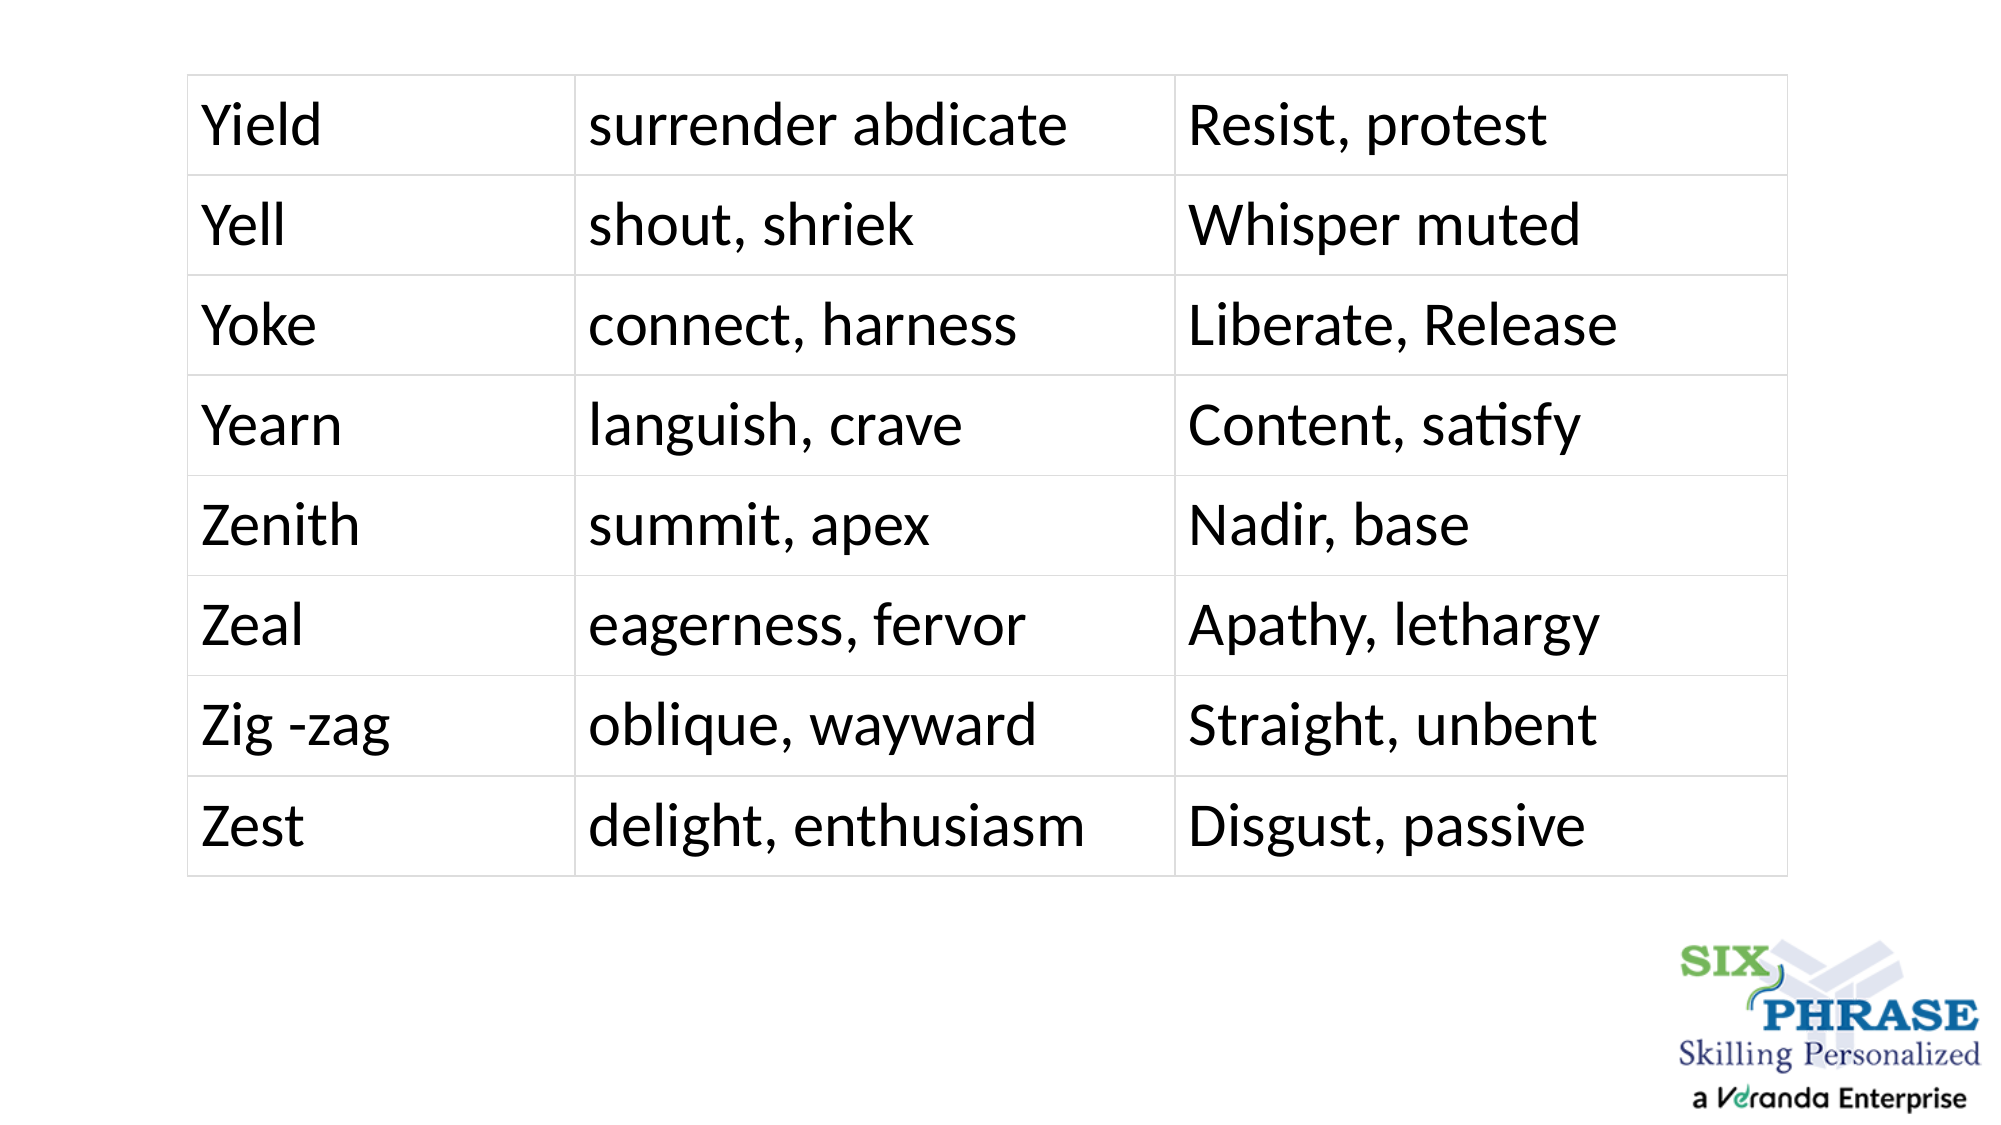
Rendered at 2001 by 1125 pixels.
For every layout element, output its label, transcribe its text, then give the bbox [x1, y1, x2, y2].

table_cell Nadir, base [1176, 476, 1787, 575]
table_cell Liberate, Release [1176, 276, 1787, 374]
picture [1662, 924, 2000, 1125]
table_cell summit, apex [576, 476, 1174, 575]
table_cell Zeal [188, 576, 574, 675]
table_cell Yoke [188, 276, 574, 374]
table_cell oblique, wayward [576, 676, 1174, 775]
table_cell languish, crave [576, 376, 1174, 475]
table_cell Apathy, lethargy [1176, 576, 1787, 675]
table_cell Zest [188, 777, 574, 875]
table_cell Whisper muted [1176, 176, 1787, 274]
table_cell Content, satisfy [1176, 376, 1787, 475]
table_header Yield [188, 76, 574, 174]
table_cell Zig -zag [188, 676, 574, 775]
table_header Resist, protest [1176, 76, 1787, 174]
table_header surrender abdicate [576, 76, 1174, 174]
table_cell Yell [188, 176, 574, 274]
table_cell Straight, unbent [1176, 676, 1787, 775]
table_cell eagerness, fervor [576, 576, 1174, 675]
table_cell shout, shriek [576, 176, 1174, 274]
table_cell delight, enthusiasm [576, 777, 1174, 875]
table_cell Zenith [188, 476, 574, 575]
table_cell connect, harness [576, 276, 1174, 374]
table_cell Disgust, passive [1176, 777, 1787, 875]
table_cell Yearn [188, 376, 574, 475]
